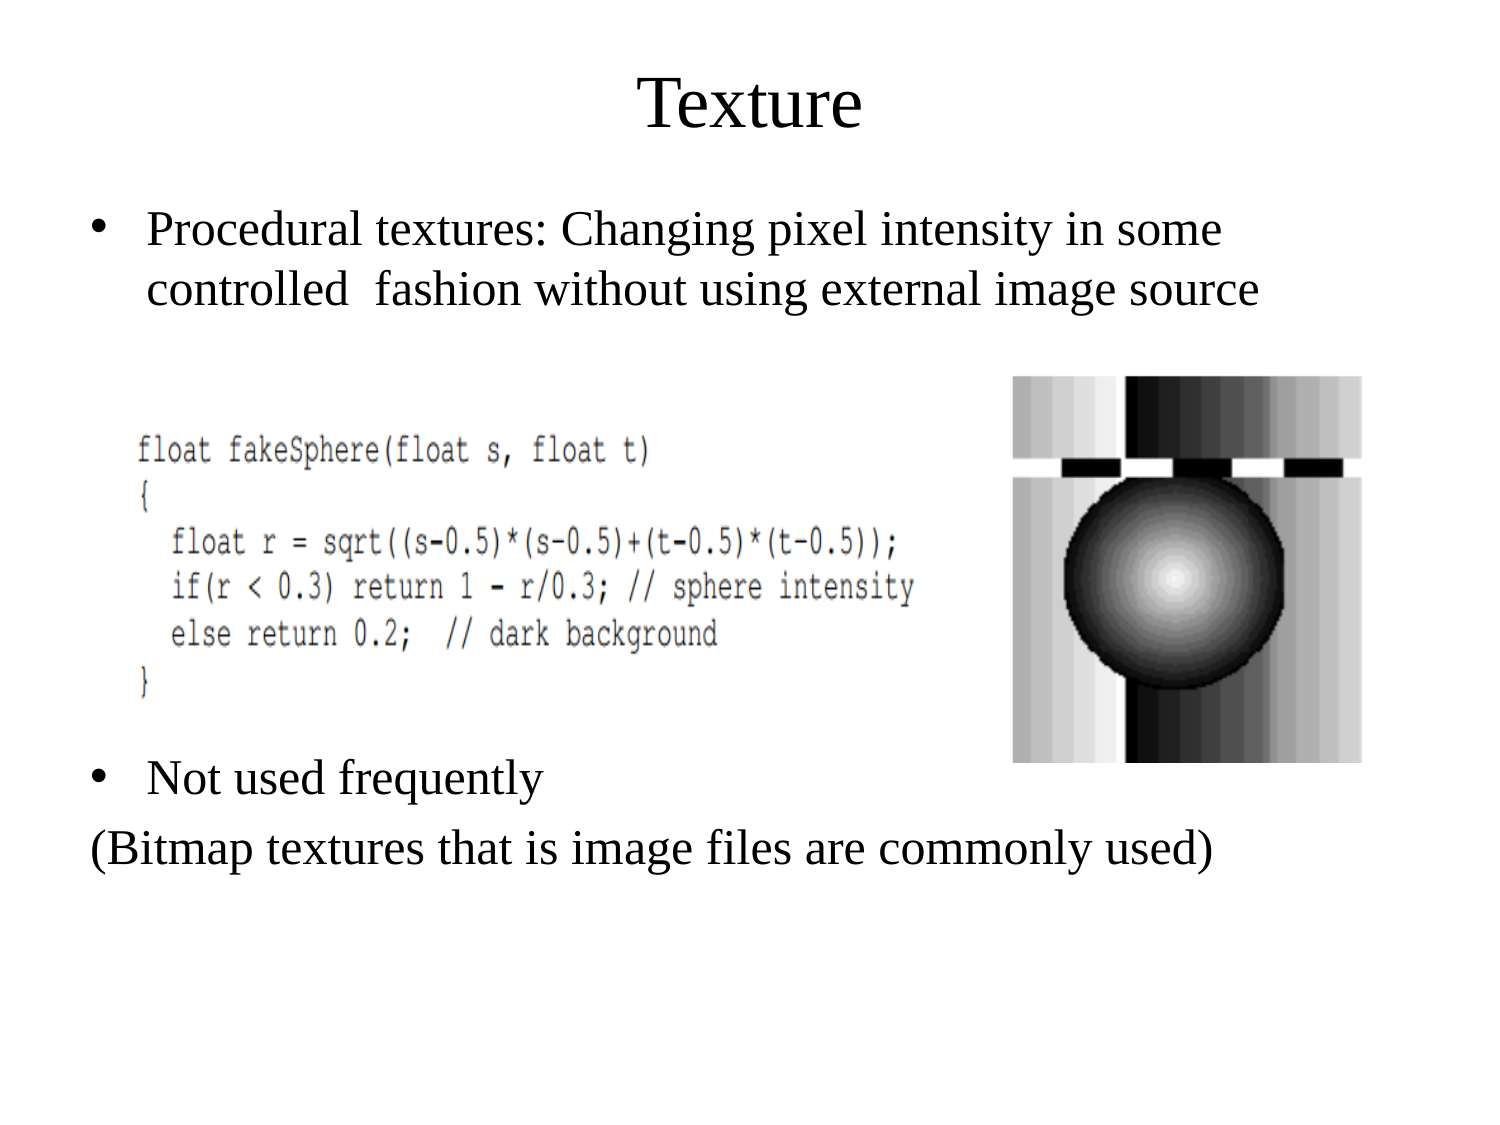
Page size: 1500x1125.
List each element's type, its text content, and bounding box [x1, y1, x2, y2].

list Procedural textures: Changing pixel intensity in some controlled fashion without using external image source Not used frequently (Bitmap textures that is image files are commonly used) [75, 187, 1425, 930]
picture [1012, 374, 1433, 763]
title Texture [75, 45, 1425, 150]
picture [124, 412, 926, 738]
